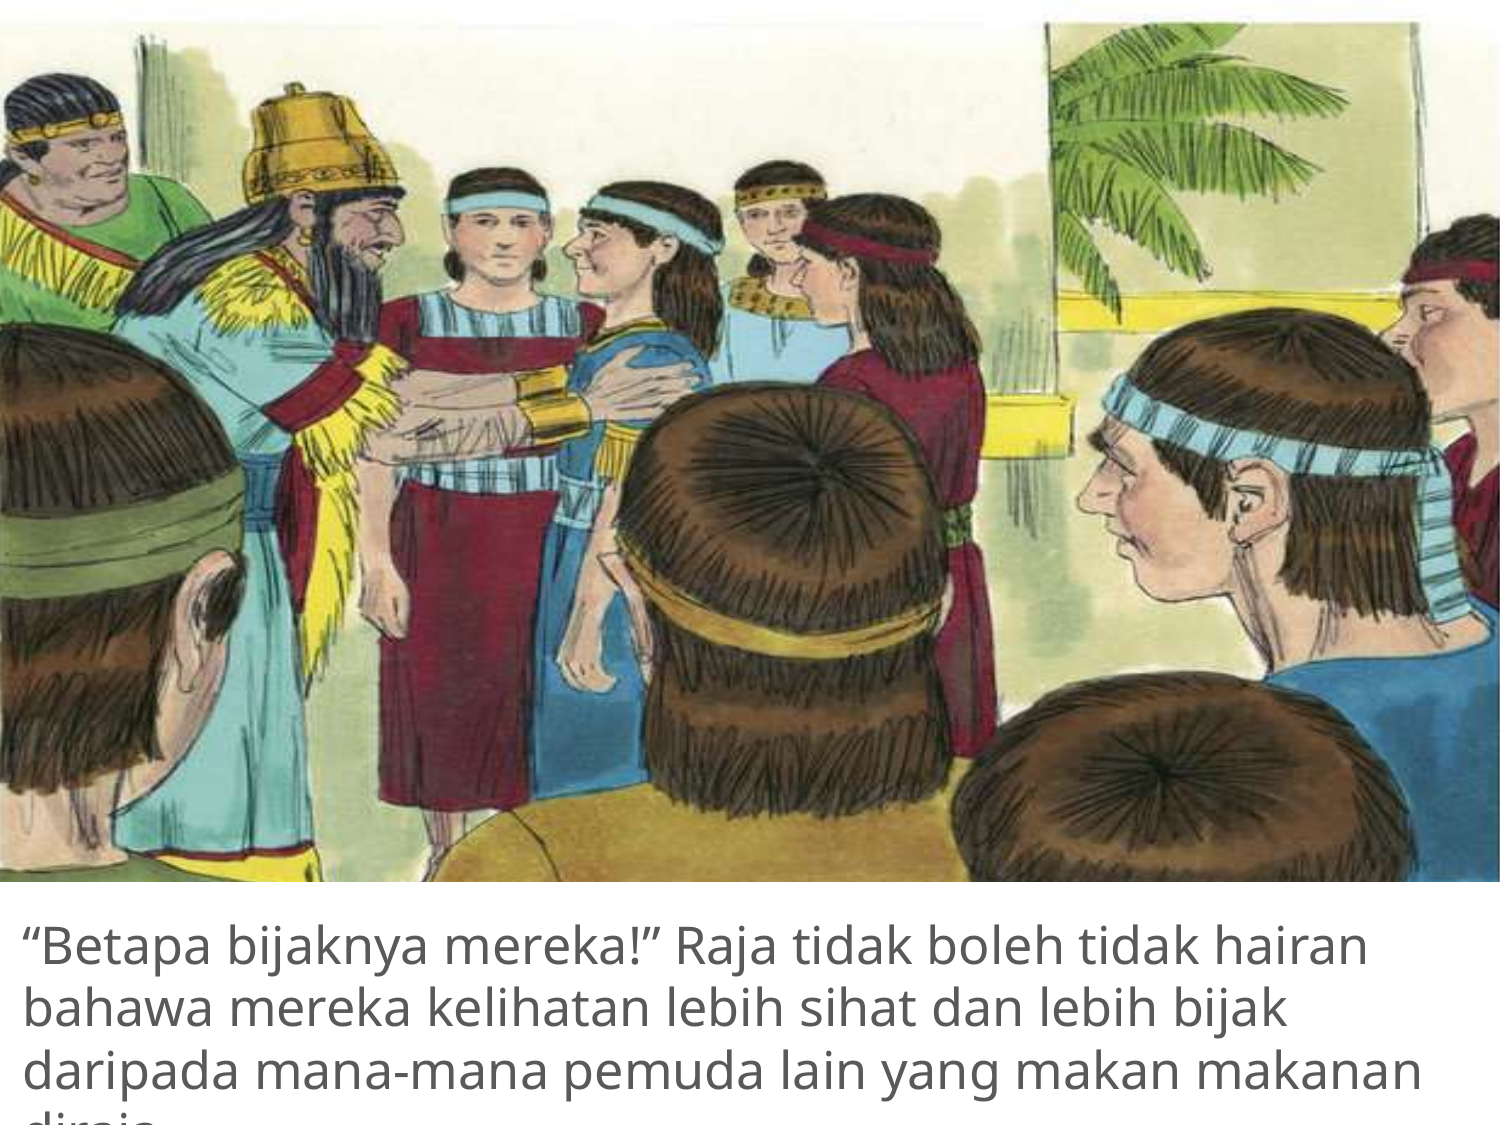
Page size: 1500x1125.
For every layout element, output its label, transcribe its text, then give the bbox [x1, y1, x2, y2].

text_box “Betapa bijaknya mereka!” Raja tidak boleh tidak hairan bahawa mereka kelihatan lebih sihat dan lebih bijak daripada mana-mana pemuda lain yang makan makanan diraja. [7, 905, 1493, 1125]
picture [0, 0, 1500, 882]
